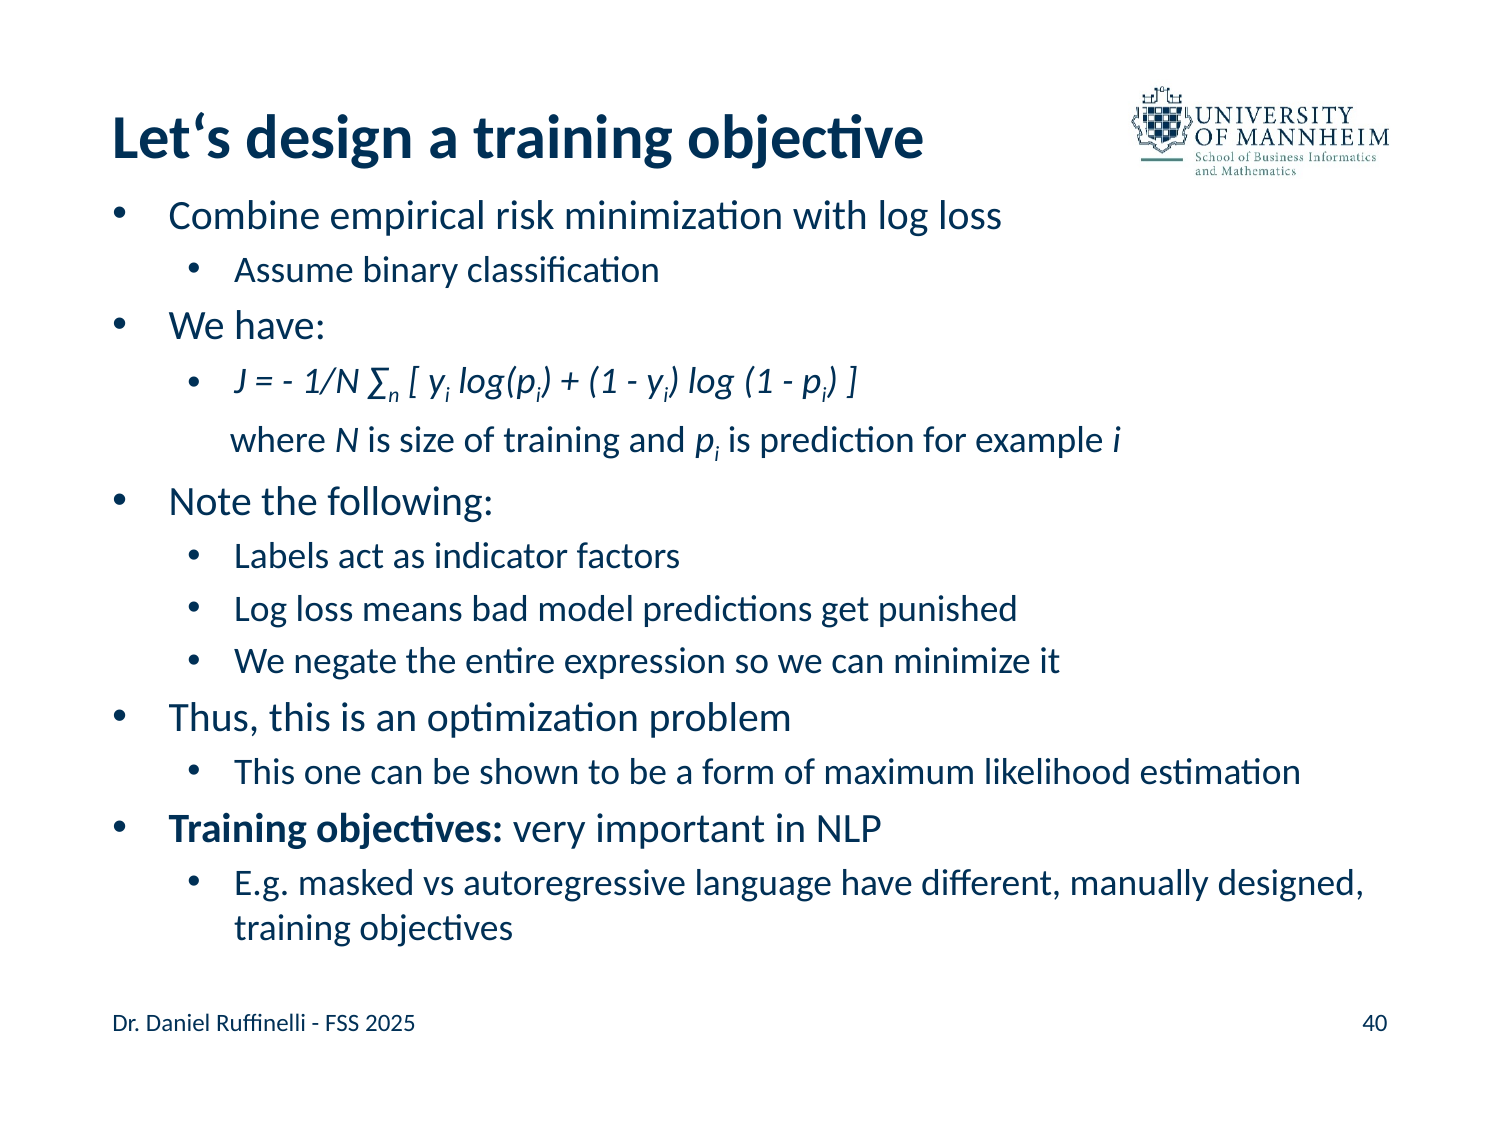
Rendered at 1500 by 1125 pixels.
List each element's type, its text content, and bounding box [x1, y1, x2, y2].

slide_number 40 [1214, 1006, 1388, 1036]
title Let‘s design a training objective [112, 95, 1125, 187]
footer Dr. Daniel Ruffinelli - FSS 2025 [112, 1006, 588, 1036]
picture [1095, 57, 1425, 211]
list Combine empirical risk minimization with log loss Assume binary classification We have: J = - 1/N ∑n [ yi log(pi) + (1 - yi) log (1 - pi) ] where N is size of training and pi is prediction for example i Note the following: Labels act as indicator factors Log loss means bad model predictions get punished We negate the entire expression so we can minimize it Thus, this is an optimization problem This one can be shown to be a form of maximum likelihood estimation Training objectives: very important in NLP E.g. masked vs autoregressive language have different, manually designed, training objectives [112, 187, 1388, 955]
